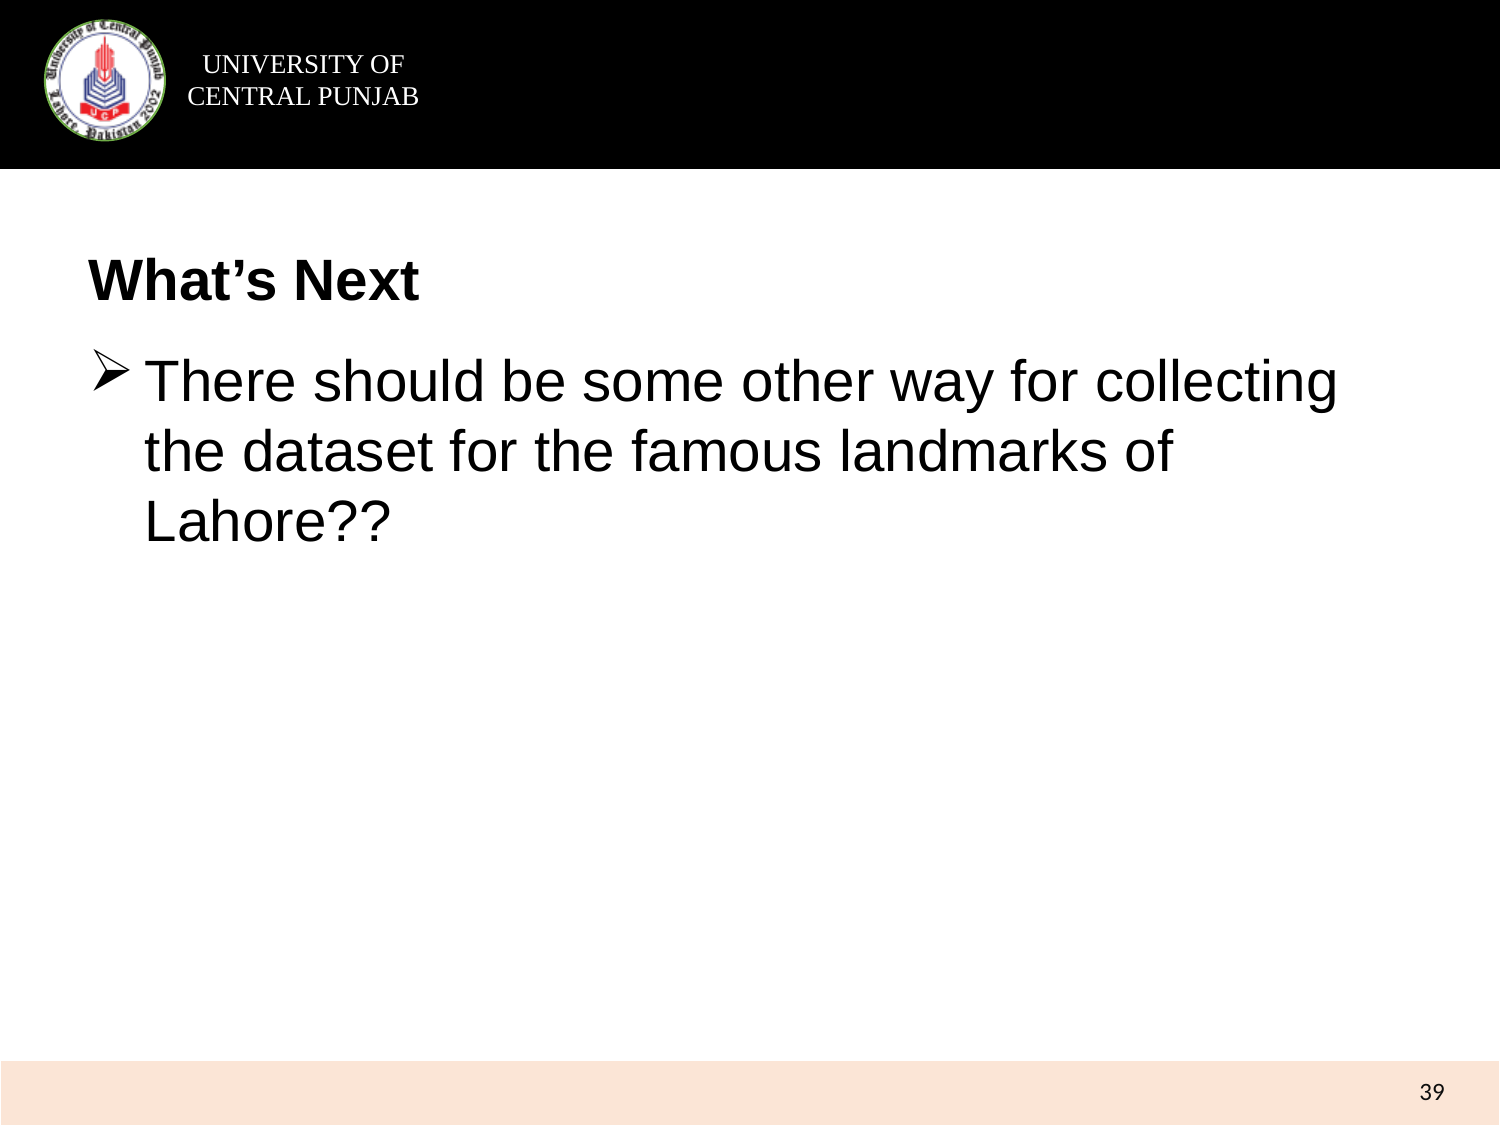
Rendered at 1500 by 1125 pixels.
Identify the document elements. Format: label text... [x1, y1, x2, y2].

picture [46, 19, 167, 140]
slide_number 39 [1122, 1060, 1460, 1120]
text_box UNIVERSITY OF CENTRAL PUNJAB [167, 38, 442, 119]
text_box [0, 1059, 1500, 1125]
text_box There should be some other way for collecting the dataset for the famous landmarks of Lahore?? [73, 335, 1418, 560]
text_box What’s Next [73, 234, 1437, 320]
text_box [0, 0, 1500, 169]
